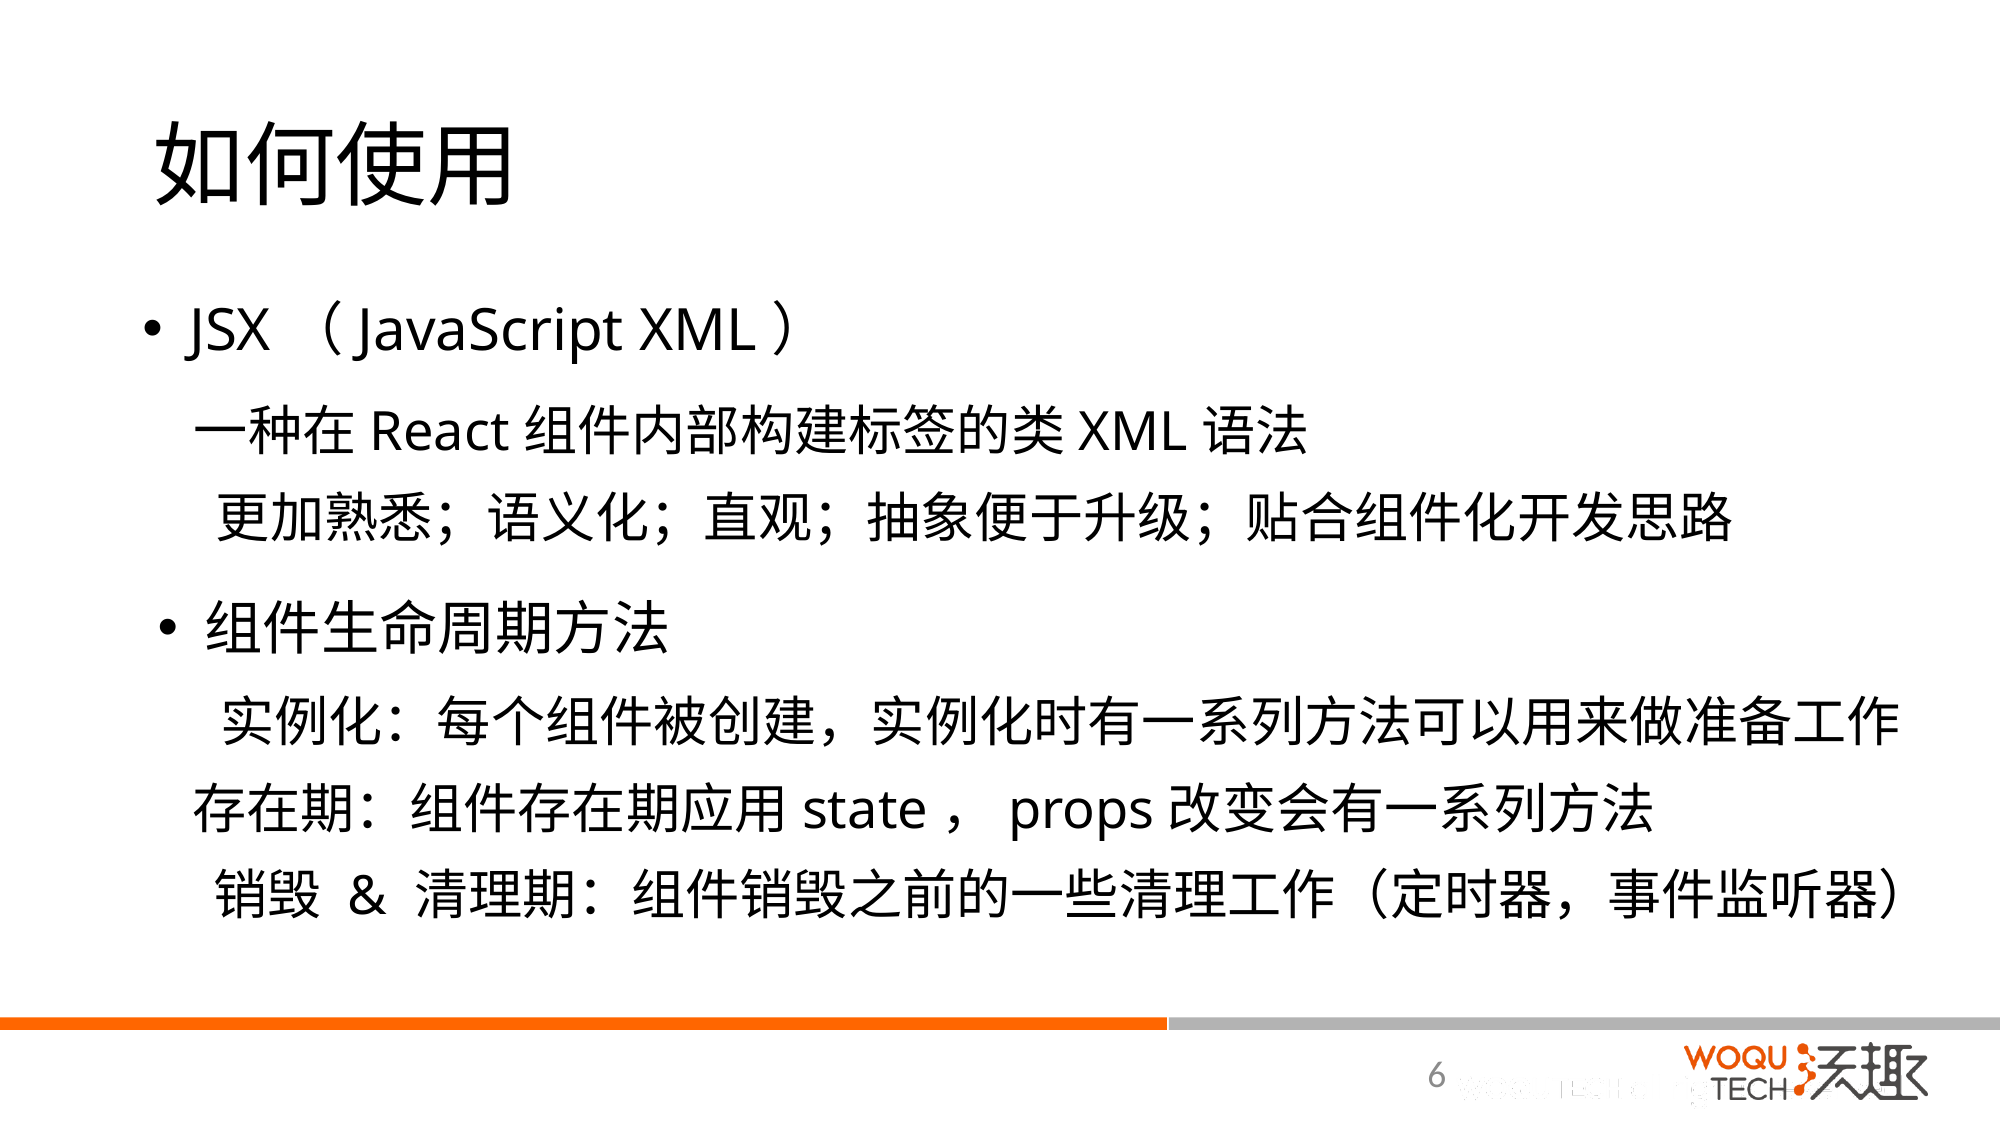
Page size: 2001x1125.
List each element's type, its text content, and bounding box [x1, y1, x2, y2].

slide_number 6 [1412, 1042, 1863, 1103]
text_box 销毁 & 清理期：组件销毁之前的一些清理工作（定时器，事件监听器） [199, 853, 1949, 933]
text_box 更加熟悉；语义化；直观；抽象便于升级；贴合组件化开发思路 [201, 475, 1750, 556]
text_box 组件生命周期方法 [142, 583, 686, 669]
text_box JSX（JavaScript XML） [127, 284, 845, 370]
text_box 实例化：每个组件被创建，实例化时有一系列方法可以用来做准备工作 [205, 679, 1917, 760]
text_box 一种在React组件内部构建标签的类XML语法 [179, 388, 1325, 469]
text_box 存在期：组件存在期应用state，props改变会有一系列方法 [177, 766, 1671, 847]
title 如何使用 [137, 59, 1863, 278]
picture [1456, 1042, 1928, 1109]
